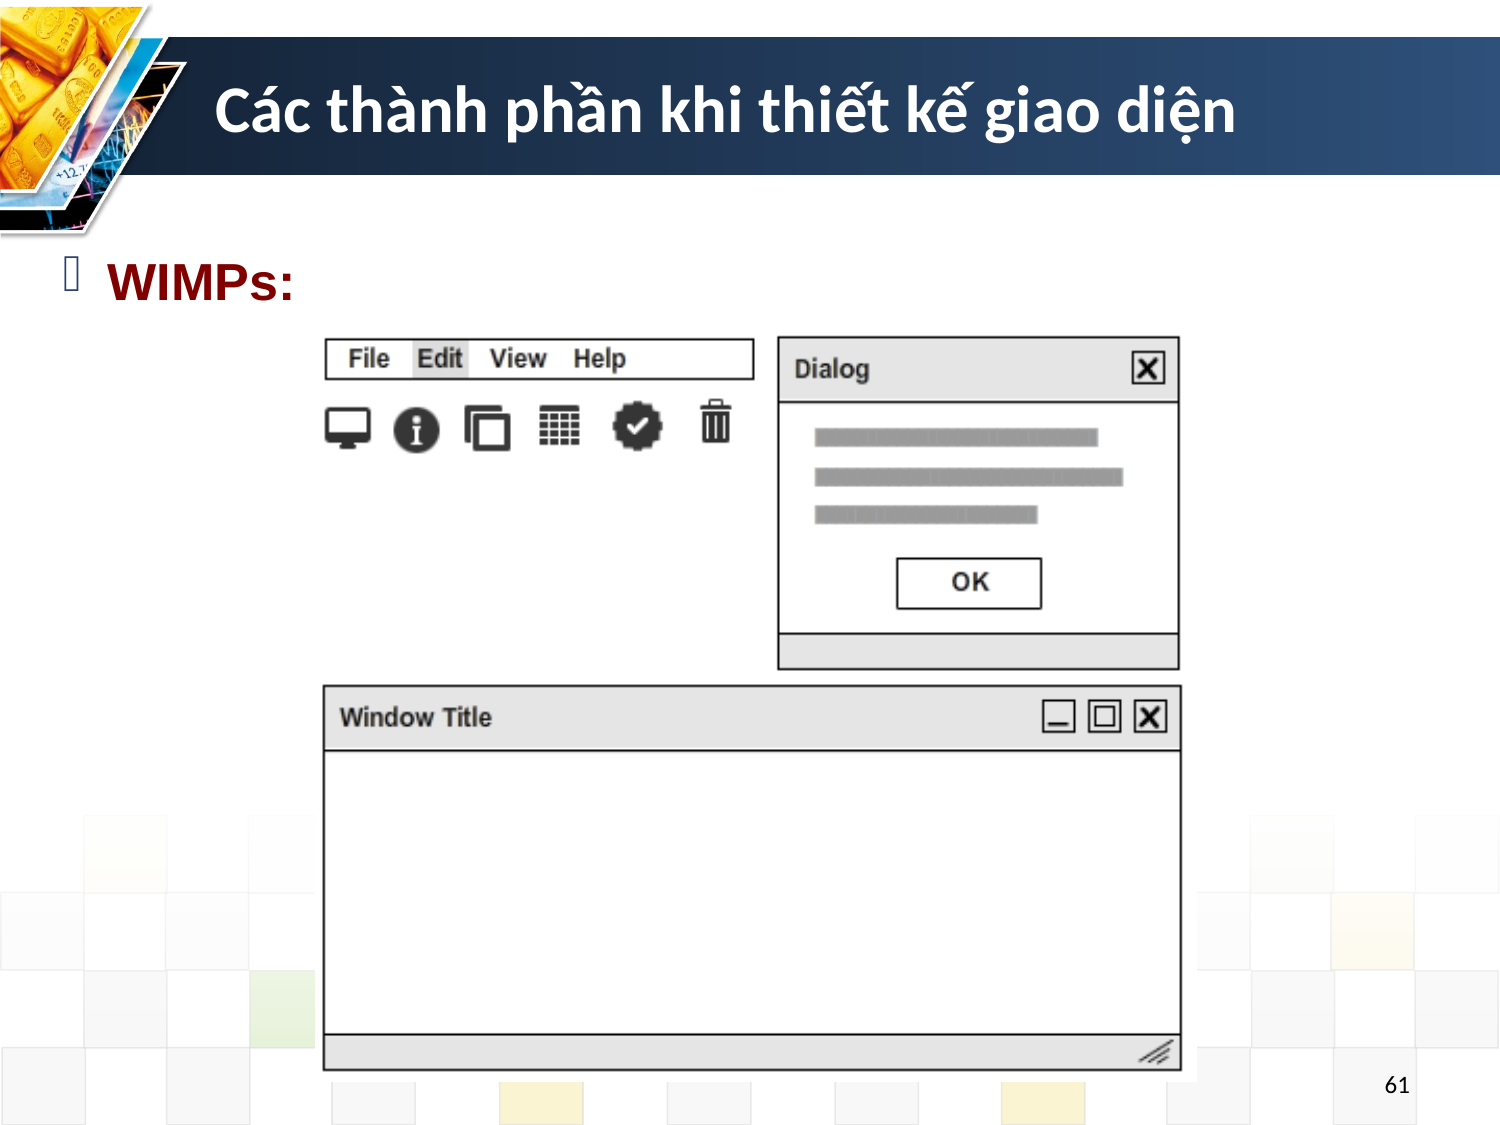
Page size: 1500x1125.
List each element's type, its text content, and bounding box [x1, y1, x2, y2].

picture [314, 318, 1197, 1082]
slide_number 61 [1074, 1060, 1425, 1111]
title Các thành phần khi thiết kế giao diện [200, 37, 1499, 175]
text_box WIMPs: [48, 240, 311, 318]
picture [0, 0, 190, 243]
